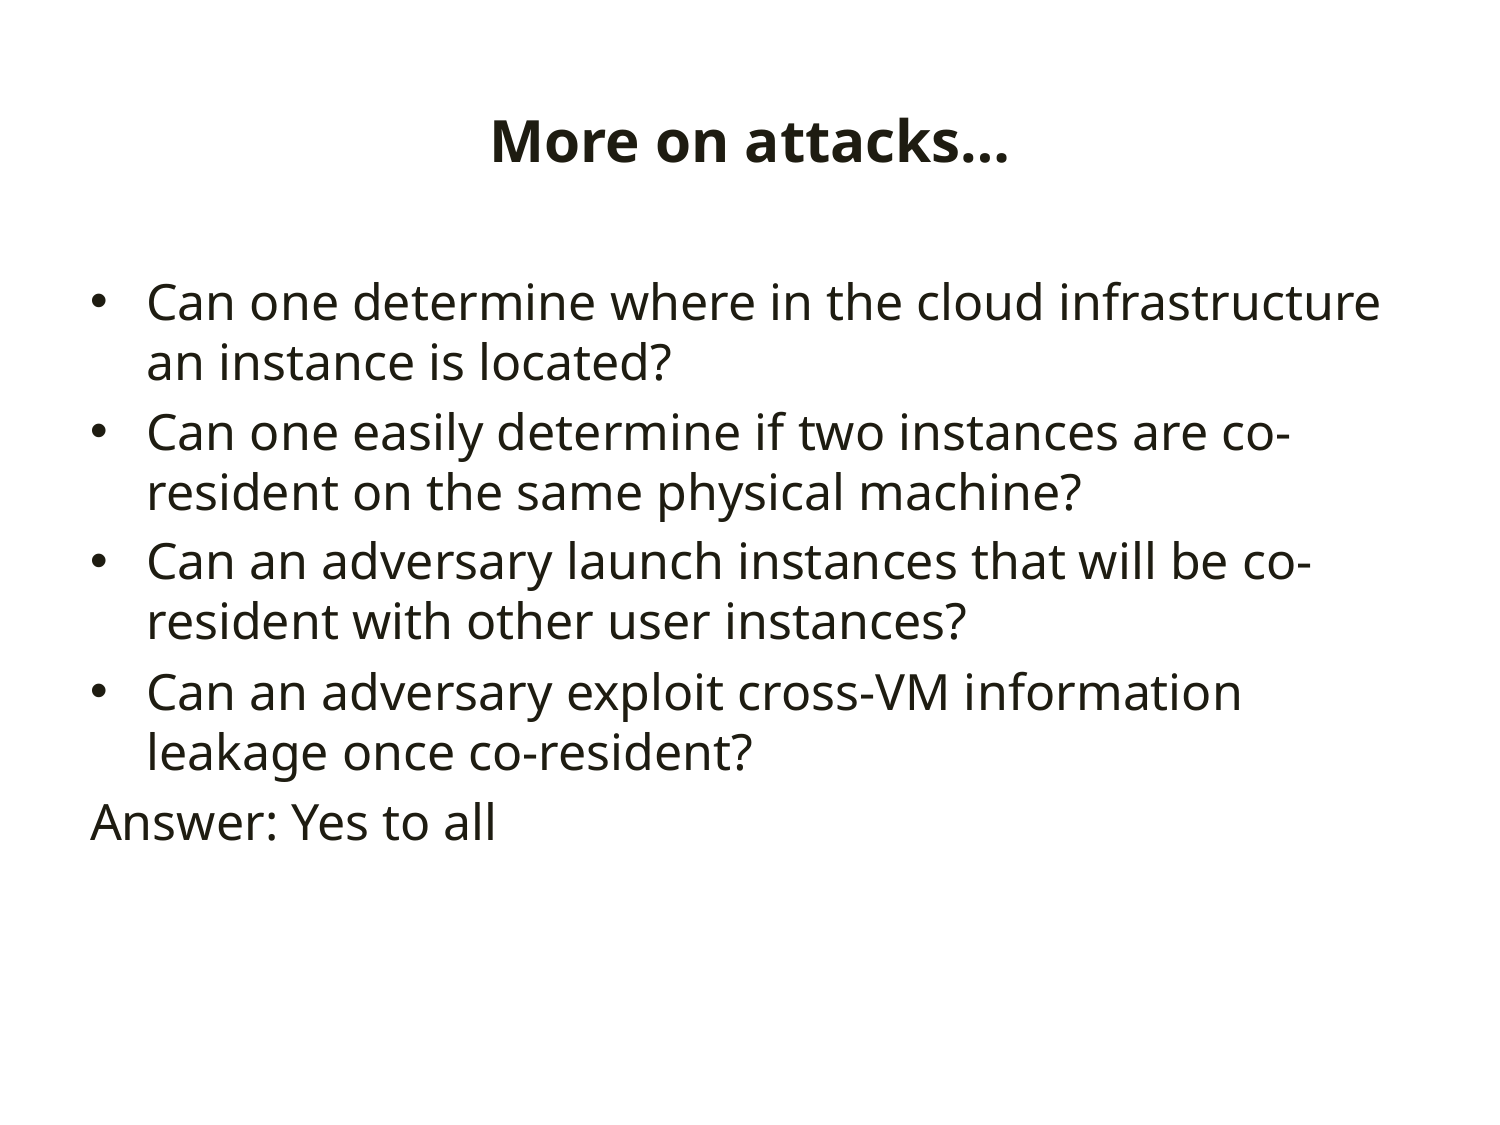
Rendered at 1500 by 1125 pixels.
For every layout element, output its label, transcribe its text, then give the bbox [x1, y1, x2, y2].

title More on attacks… [74, 44, 1426, 233]
list Can one determine where in the cloud infrastructure an instance is located? Can one easily determine if two instances are co-resident on the same physical machine? Can an adversary launch instances that will be co-resident with other user instances? Can an adversary exploit cross-VM information leakage once co-resident? Answer: Yes to all [74, 262, 1426, 1006]
